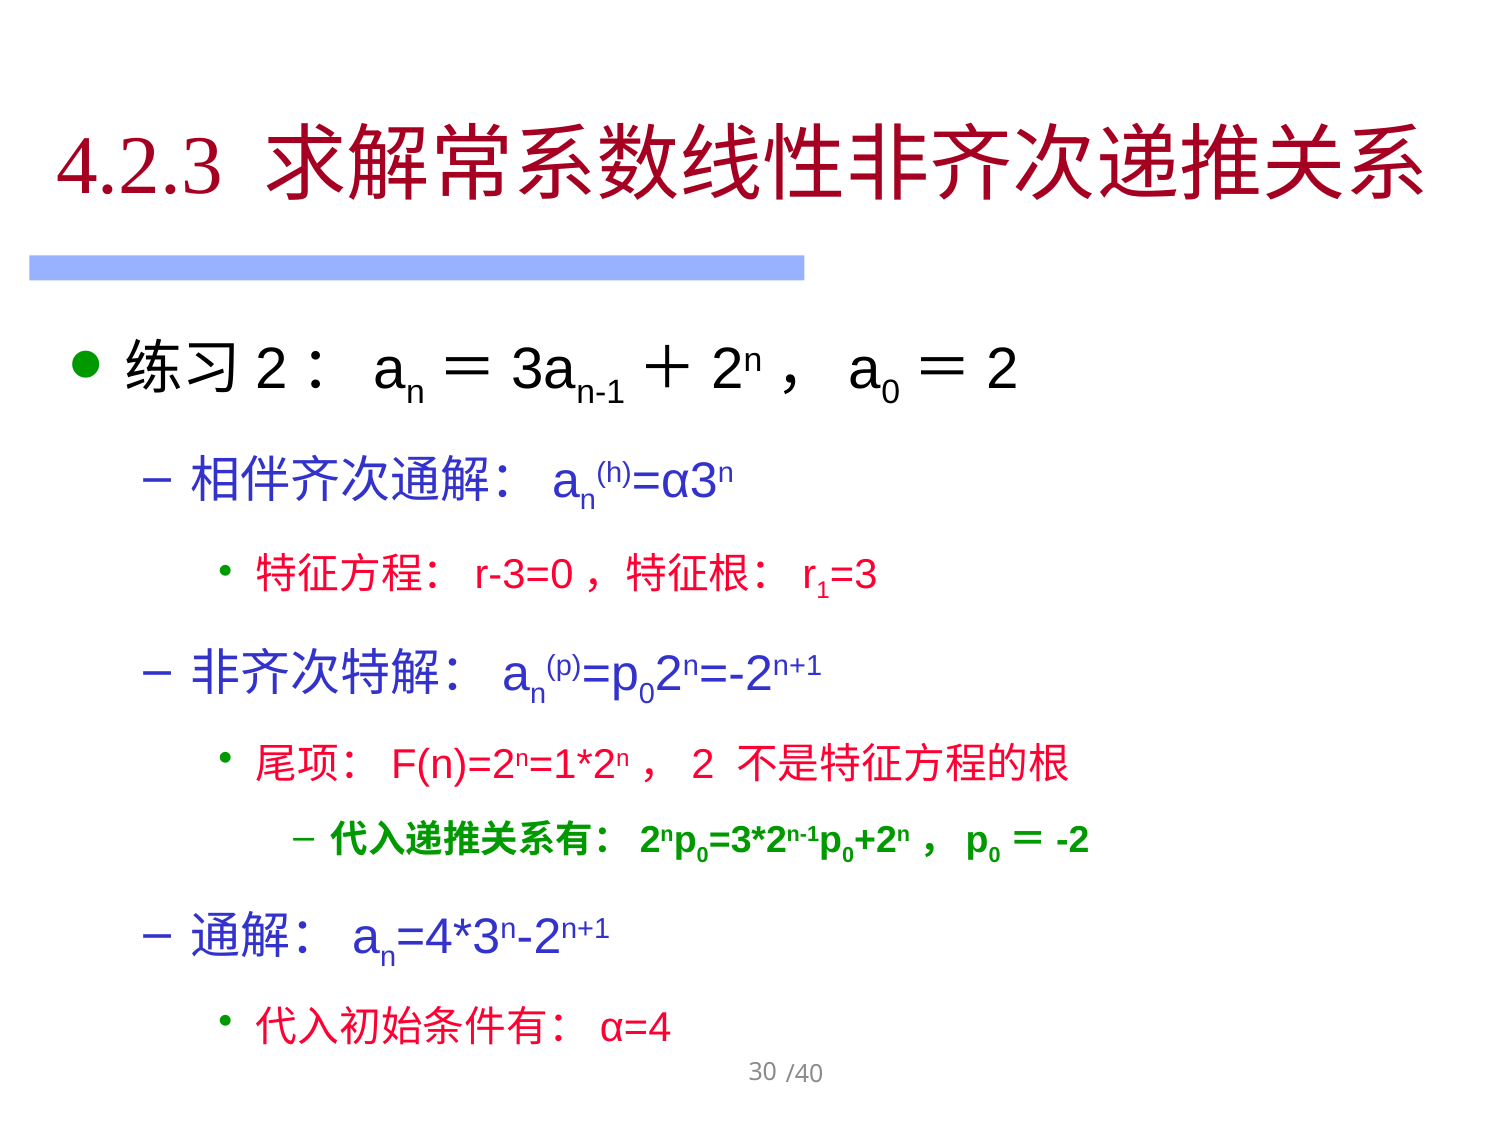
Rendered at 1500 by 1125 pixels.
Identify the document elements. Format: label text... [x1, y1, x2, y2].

list 练习2：an＝3an-1＋2n，a0＝2 相伴齐次通解：an(h)=α3n 特征方程：r-3=0，特征根：r1=3 非齐次特解：an(p)=p02n=-2n+1 尾项：F(n)=2n=1*2n，2 不是特征方程的根 代入递推关系有：2np0=3*2n-1p0+2n，p0＝-2 通解：an=4*3n-2n+1 代入初始条件有：α=4 [52, 290, 1388, 1024]
footer /40 [793, 1042, 1058, 1103]
slide_number 30 [454, 1042, 793, 1103]
title 4.2.3 求解常系数线性非齐次递推关系 [40, 66, 1460, 255]
